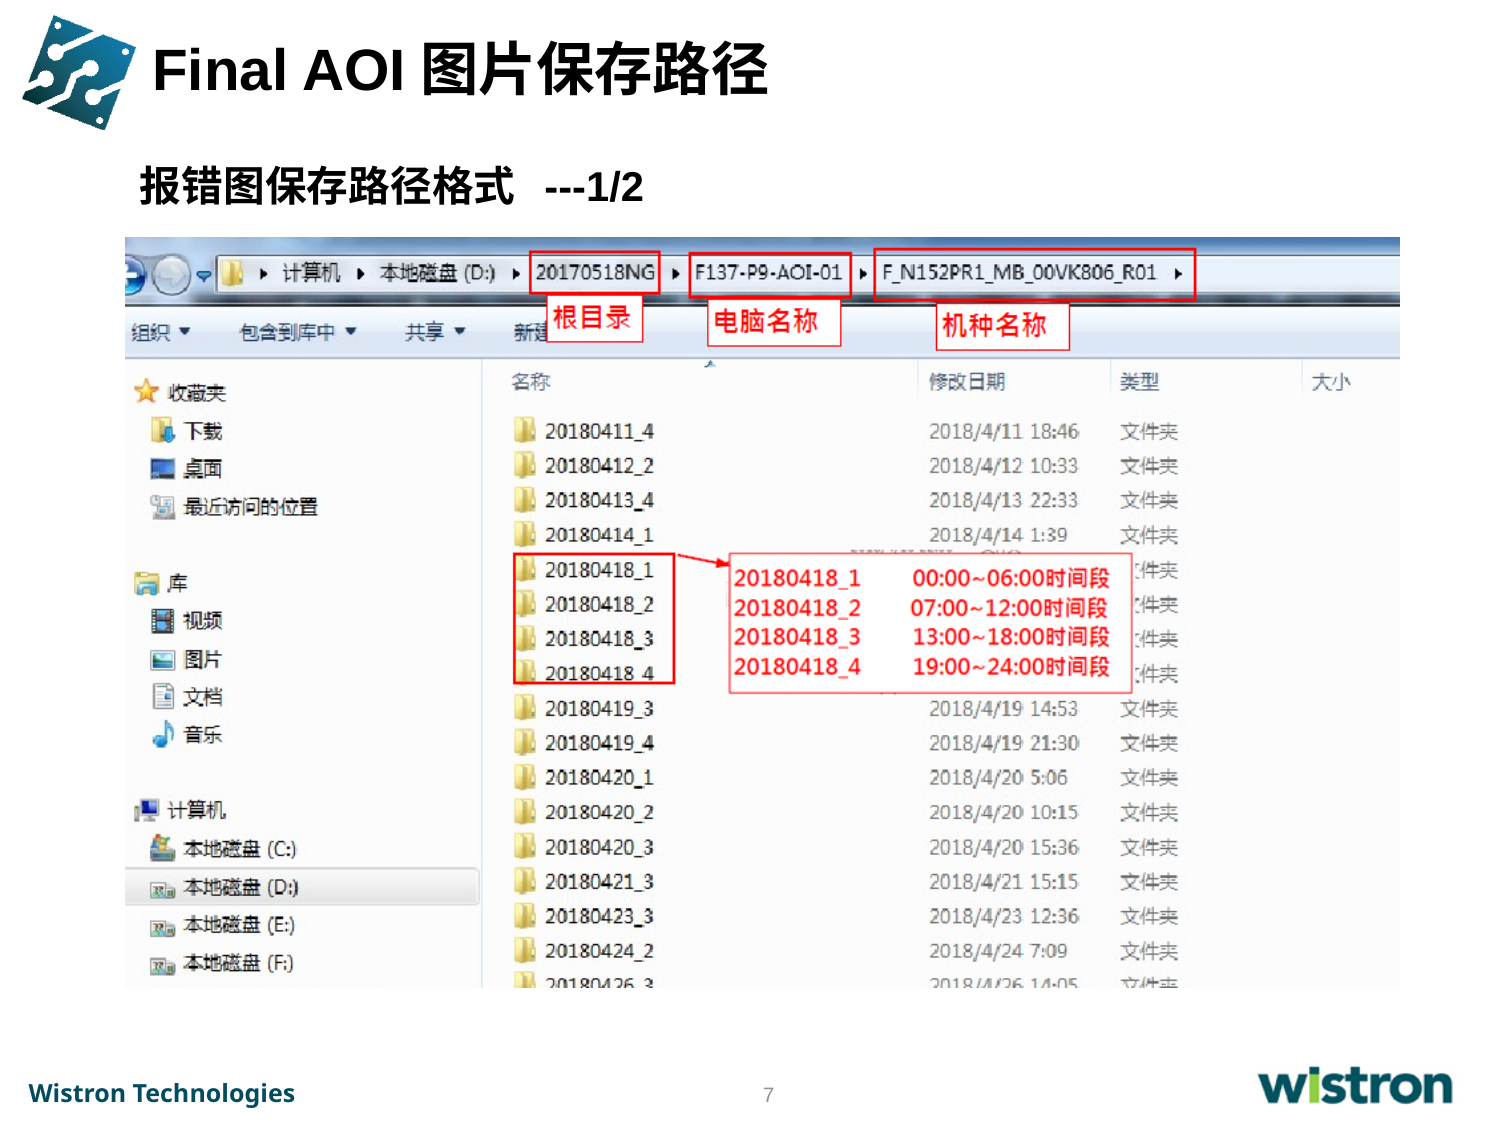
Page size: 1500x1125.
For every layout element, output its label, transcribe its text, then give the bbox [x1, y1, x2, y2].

picture [22, 15, 136, 130]
picture [124, 237, 1401, 988]
title Final AOI图片保存路径 [137, 24, 1031, 228]
slide_number 7 [725, 1074, 813, 1125]
text_box 报错图保存路径格式 ---1/2 [124, 149, 713, 217]
picture [1247, 1034, 1463, 1123]
